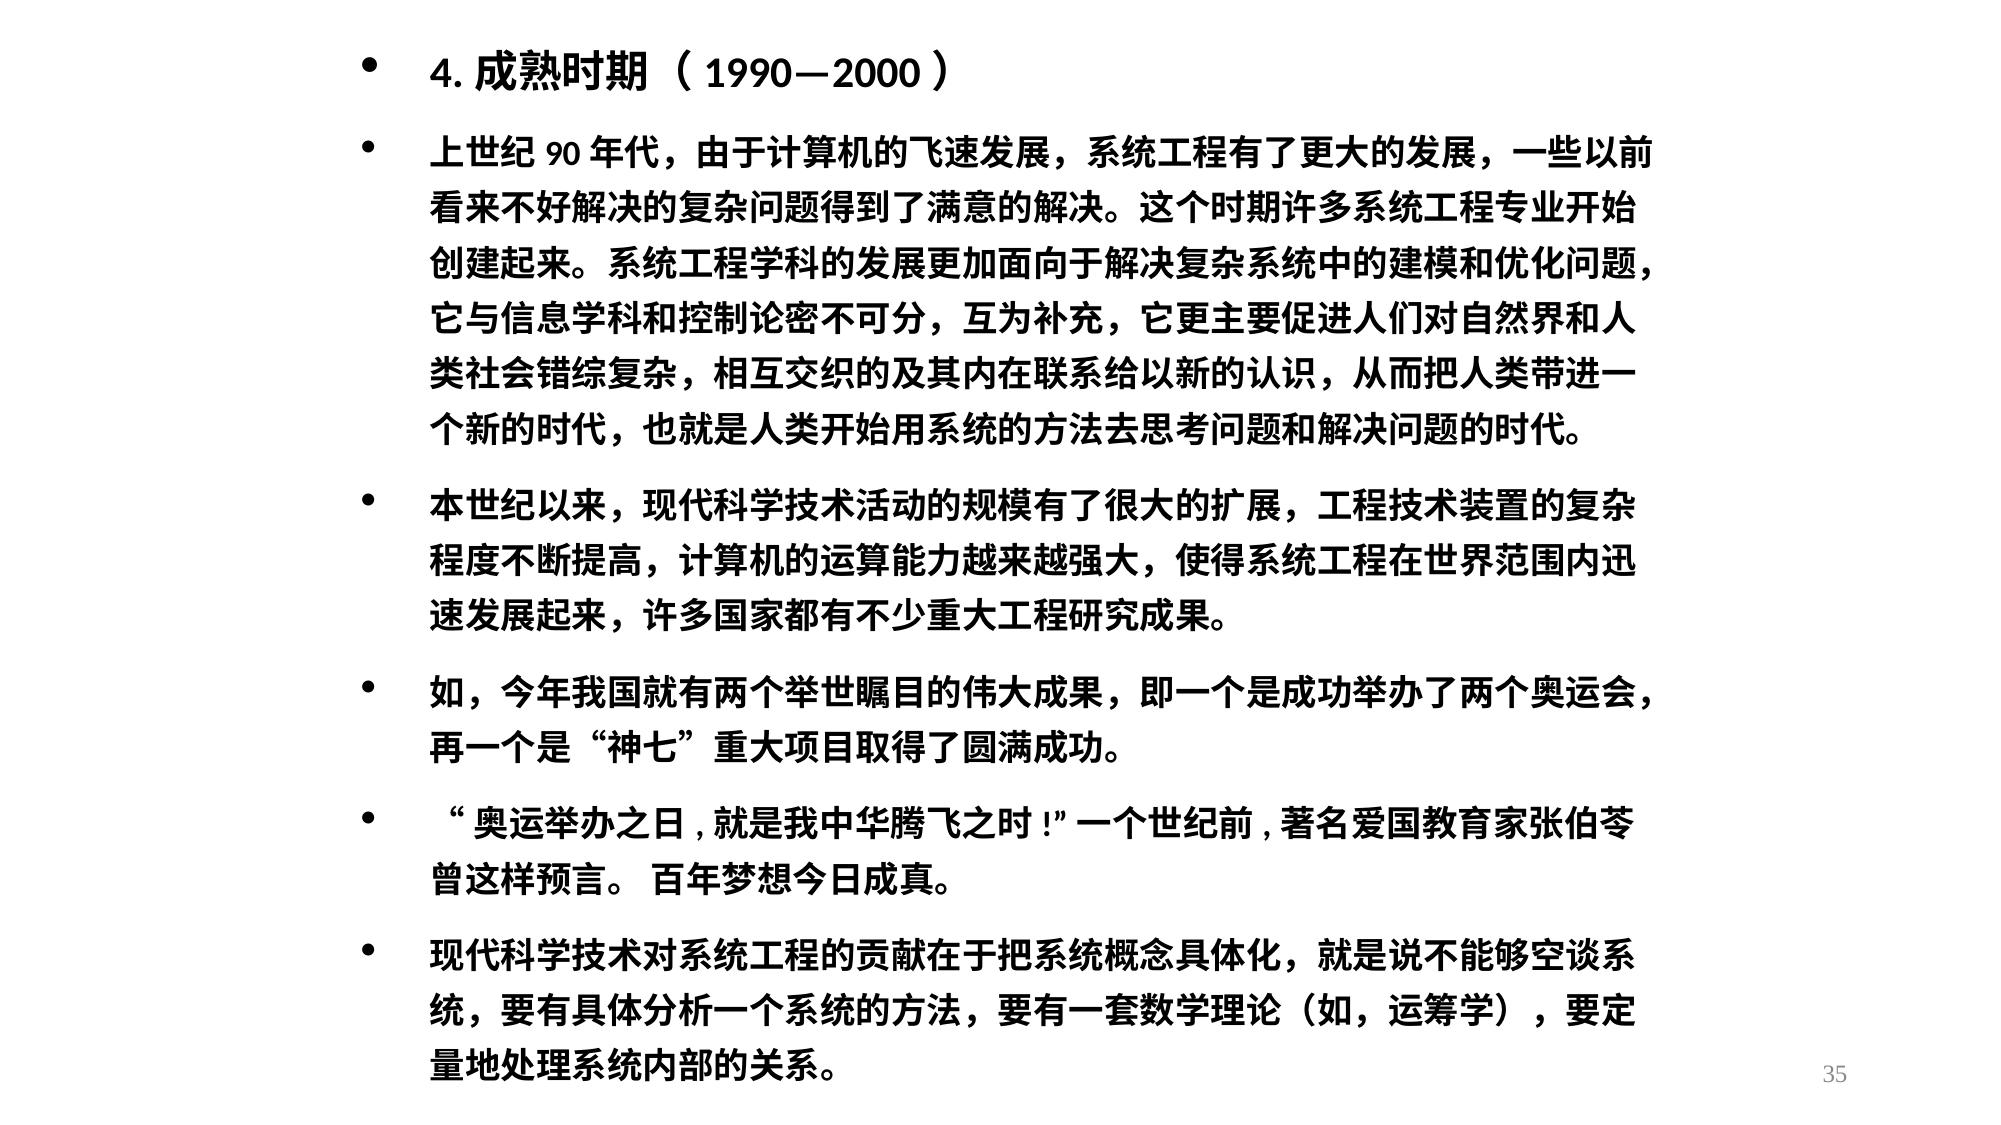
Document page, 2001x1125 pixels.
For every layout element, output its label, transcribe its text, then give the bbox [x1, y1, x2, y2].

slide_number 35 [1412, 1042, 1863, 1103]
list 4.成熟时期（1990—2000） 上世纪90年代，由于计算机的飞速发展，系统工程有了更大的发展，一些以前看来不好解决的复杂问题得到了满意的解决。这个时期许多系统工程专业开始创建起来。系统工程学科的发展更加面向于解决复杂系统中的建模和优化问题，它与信息学科和控制论密不可分，互为补充，它更主要促进人们对自然界和人类社会错综复杂，相互交织的及其内在联系给以新的认识，从而把人类带进一个新的时代，也就是人类开始用系统的方法去思考问题和解决问题的时代。 本世纪以来，现代科学技术活动的规模有了很大的扩展，工程技术装置的复杂程度不断提高，计算机的运算能力越来越强大，使得系统工程在世界范围内迅速发展起来，许多国家都有不少重大工程研究成果。 如，今年我国就有两个举世瞩目的伟大成果，即一个是成功举办了两个奥运会，再一个是“神七”重大项目取得了圆满成功。 “奥运举办之日,就是我中华腾飞之时!”一个世纪前,著名爱国教育家张伯苓曾这样预言。 百年梦想今日成真。 现代科学技术对系统工程的贡献在于把系统概念具体化，就是说不能够空谈系统，要有具体分析一个系统的方法，要有一套数学理论（如，运筹学），要定量地处理系统内部的关系。 [324, 46, 1675, 1102]
